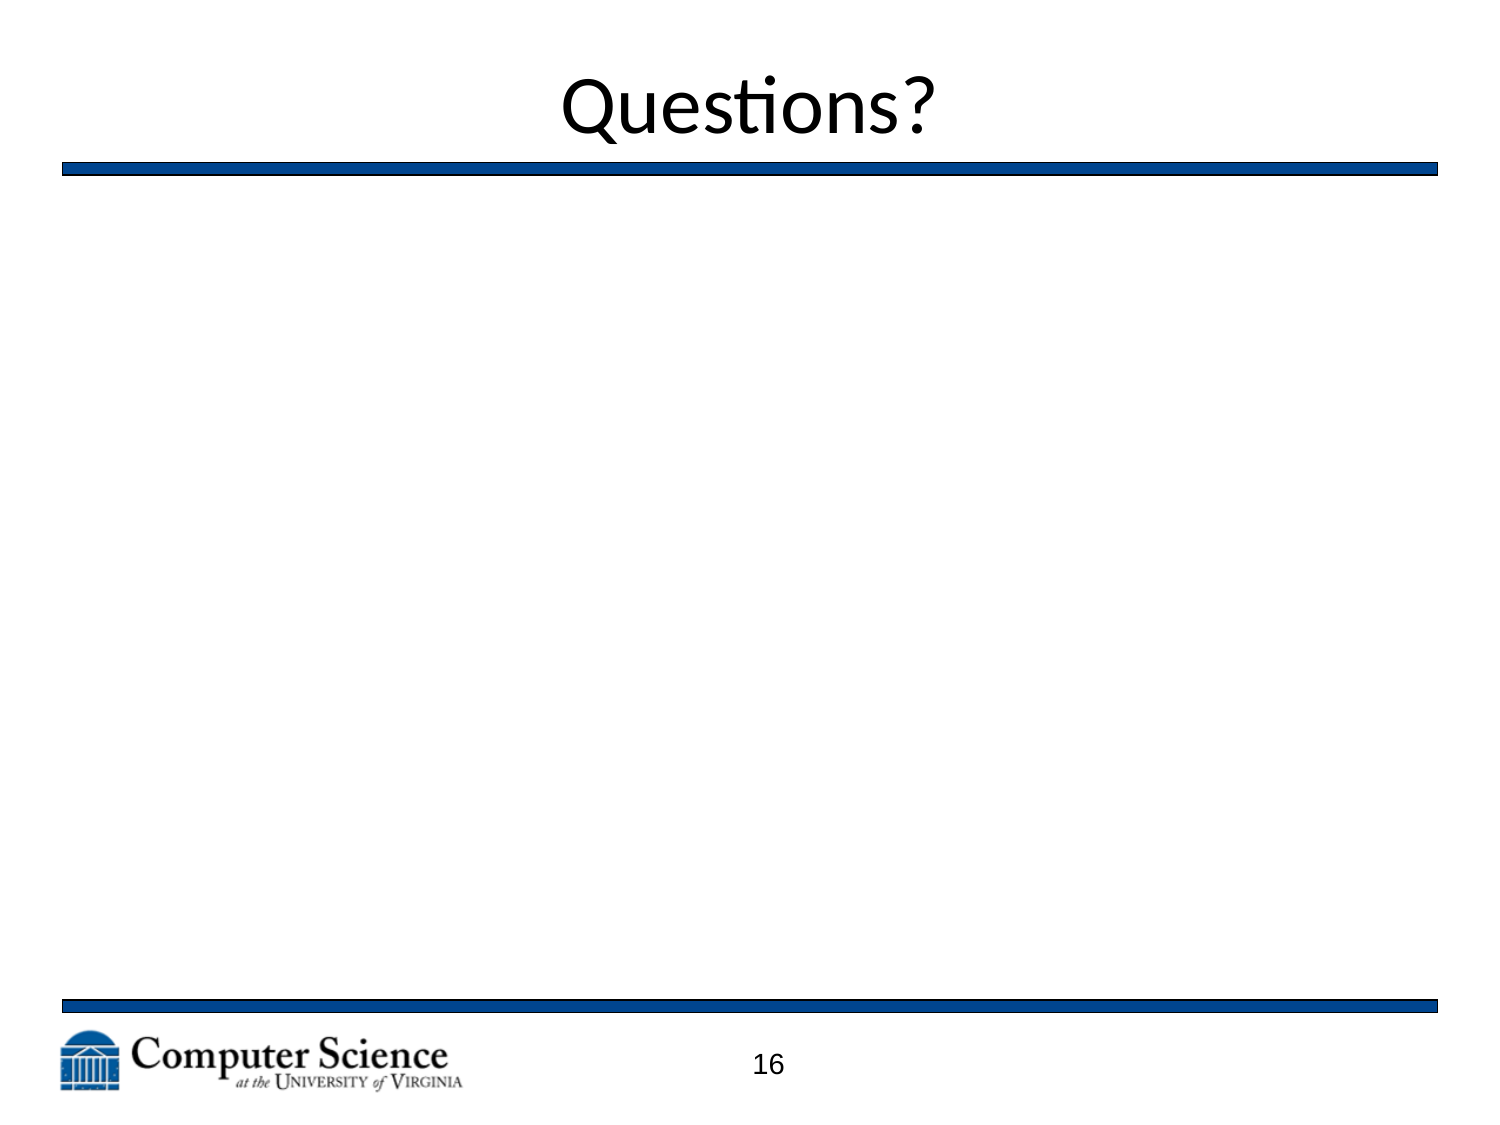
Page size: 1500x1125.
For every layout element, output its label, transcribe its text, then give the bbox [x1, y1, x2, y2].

title Questions? [62, 49, 1438, 151]
footer 16 [512, 1037, 1026, 1088]
picture [50, 1024, 472, 1101]
